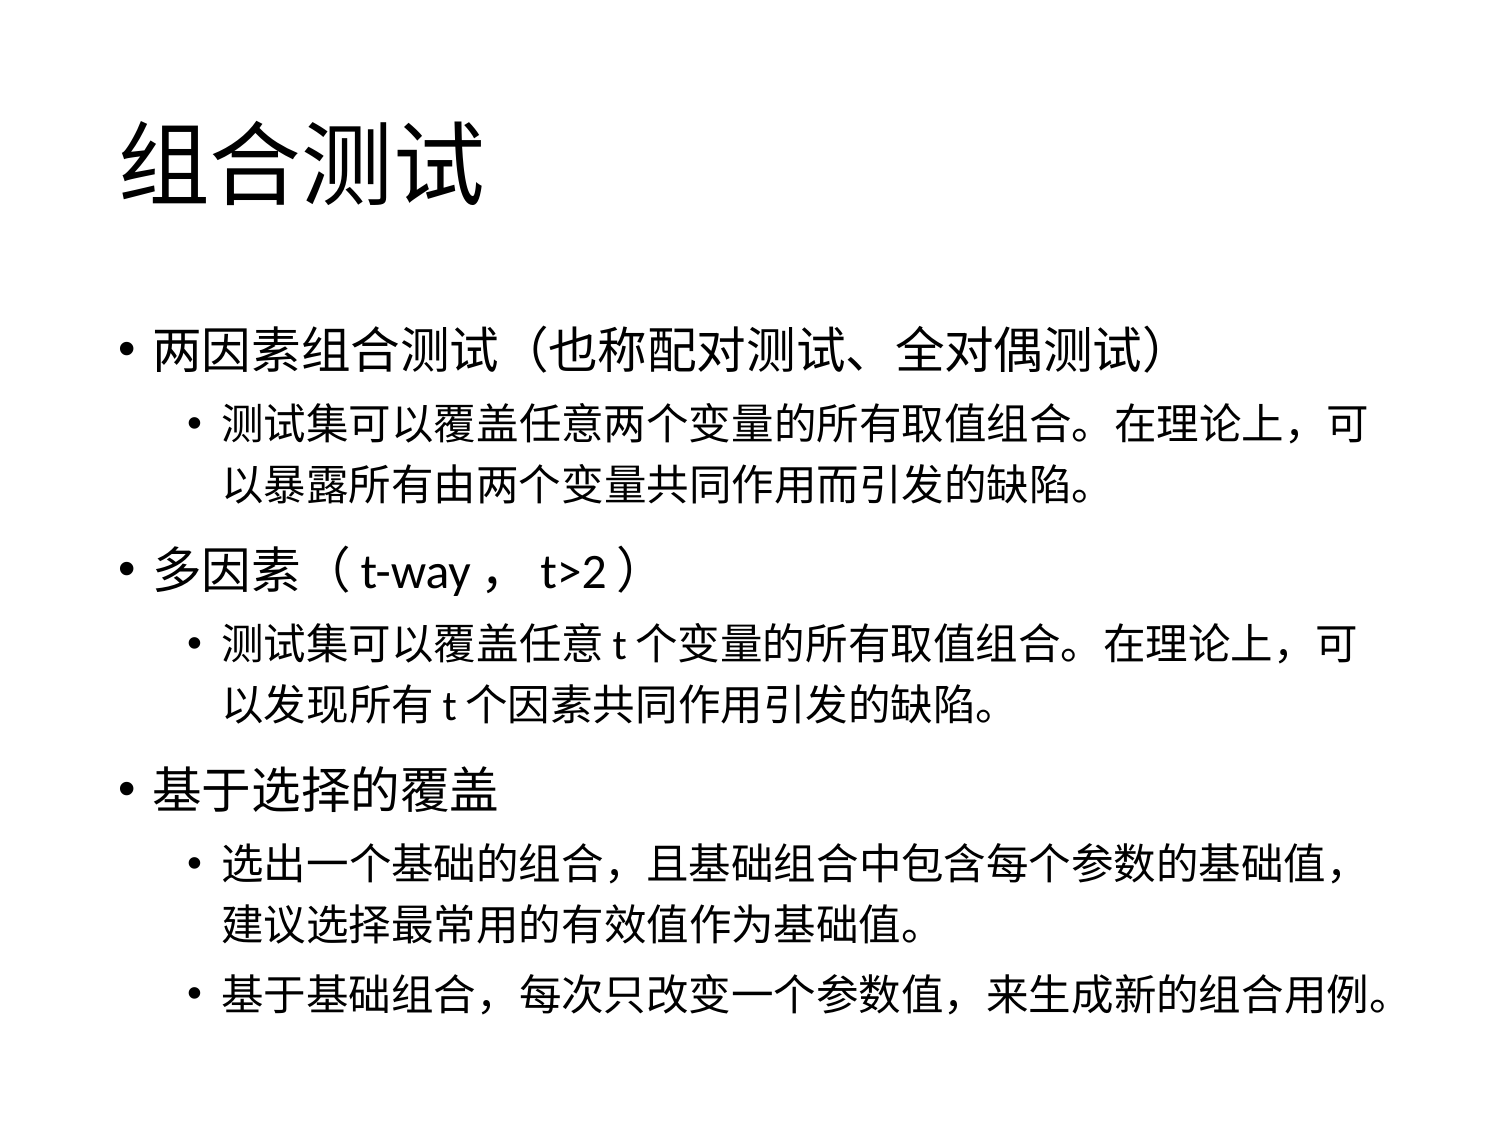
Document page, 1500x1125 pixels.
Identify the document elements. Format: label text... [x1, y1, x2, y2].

title 组合测试 [103, 59, 1397, 278]
list 两因素组合测试（也称配对测试、全对偶测试） 测试集可以覆盖任意两个变量的所有取值组合。在理论上，可以暴露所有由两个变量共同作用而引发的缺陷。 多因素（t-way，t>2） 测试集可以覆盖任意t个变量的所有取值组合。在理论上，可以发现所有t个因素共同作用引发的缺陷。 基于选择的覆盖 选出一个基础的组合，且基础组合中包含每个参数的基础值，建议选择最常用的有效值作为基础值。 基于基础组合，每次只改变一个参数值，来生成新的组合用例。 [103, 299, 1397, 1077]
